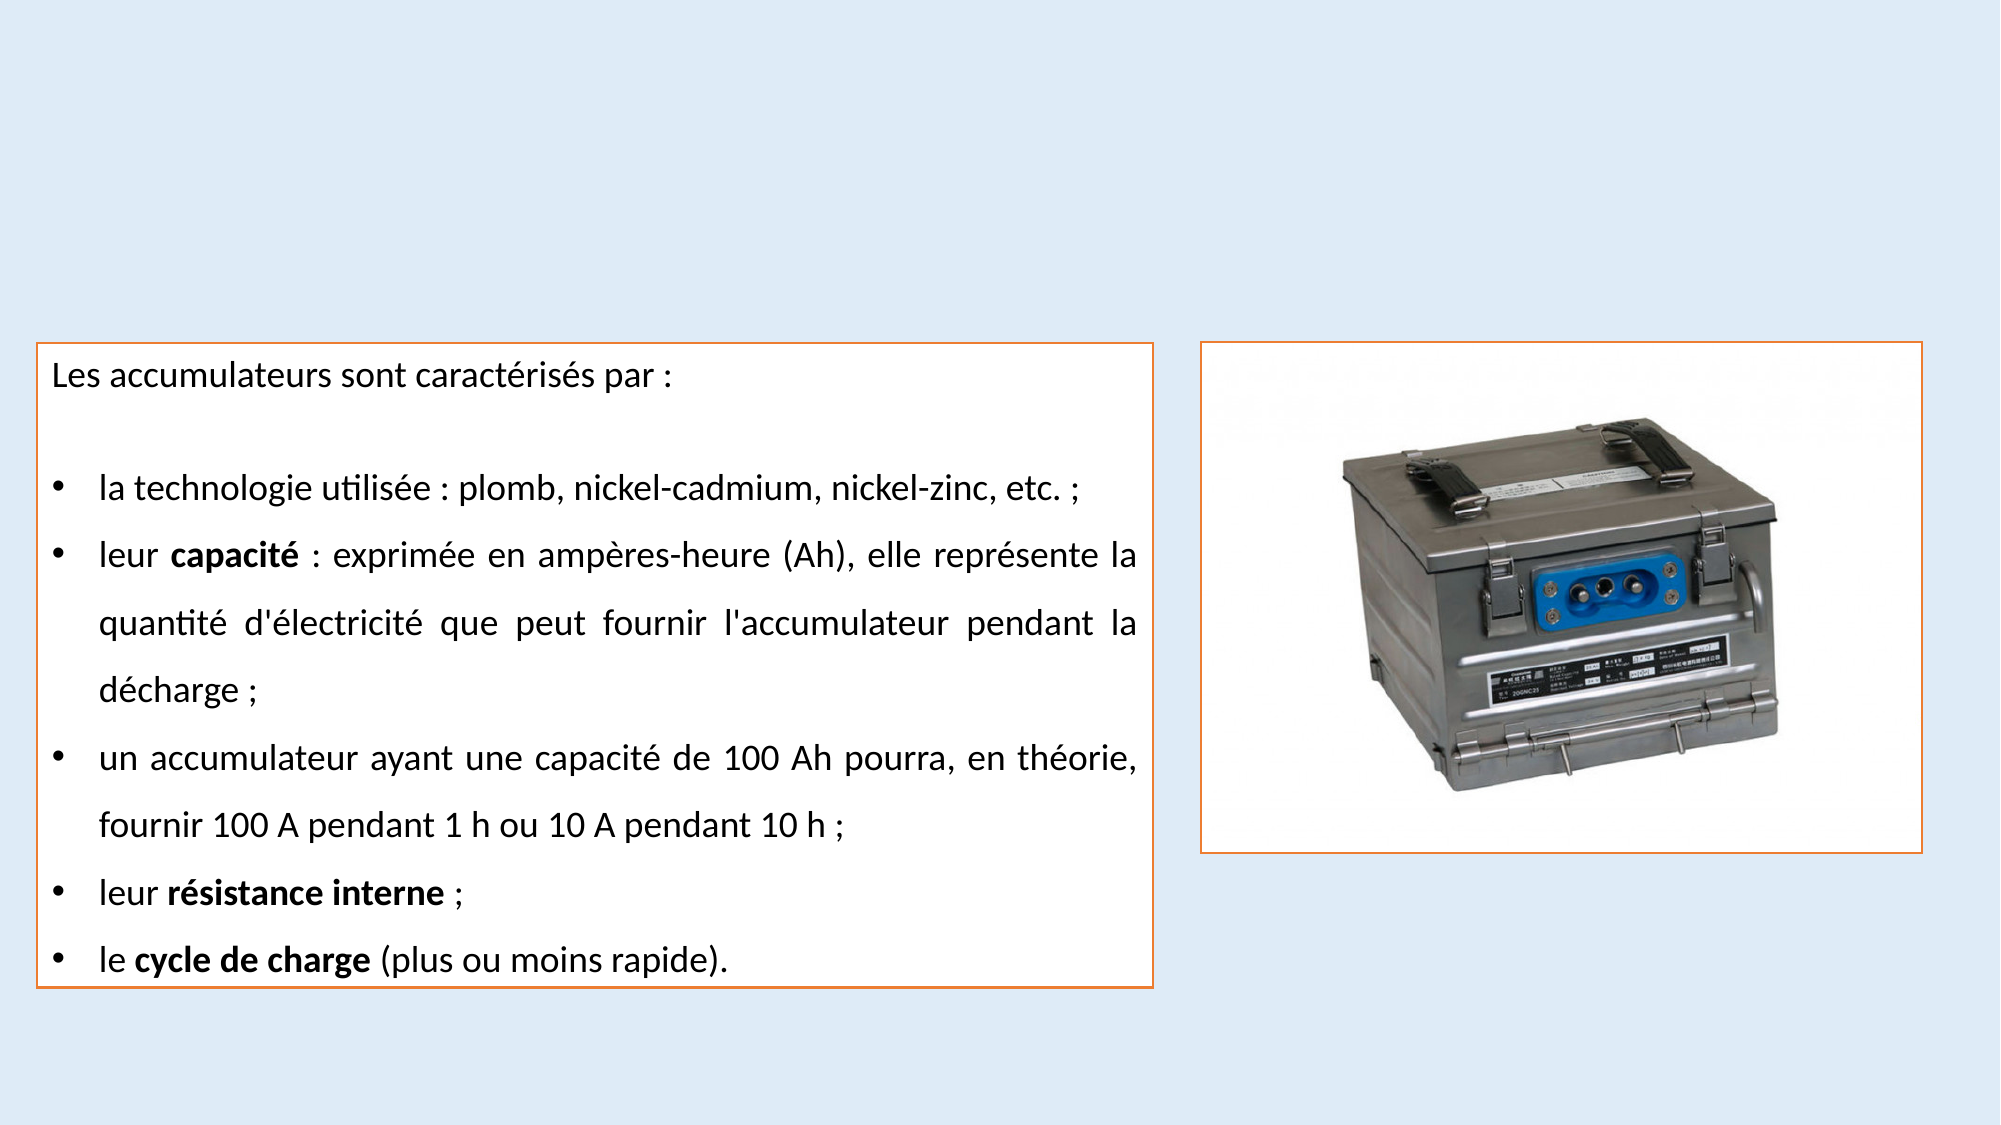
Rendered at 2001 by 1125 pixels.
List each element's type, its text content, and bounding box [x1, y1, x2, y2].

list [1201, 342, 1922, 852]
text_box Les accumulateurs sont caractérisés par : la technologie utilisée : plomb, nickel-cadmium, nickel-zinc, etc. ; leur capacité : exprimée en ampères-heure (Ah), elle représente la quantité d'électricité que peut fournir l'accumulateur pendant la décharge ; un accumulateur ayant une capacité de 100 Ah pourra, en théorie, fournir 100 A pendant 1 h ou 10 A pendant 10 h ; leur résistance interne ; le cycle de charge (plus ou moins rapide). [36, 342, 1154, 989]
